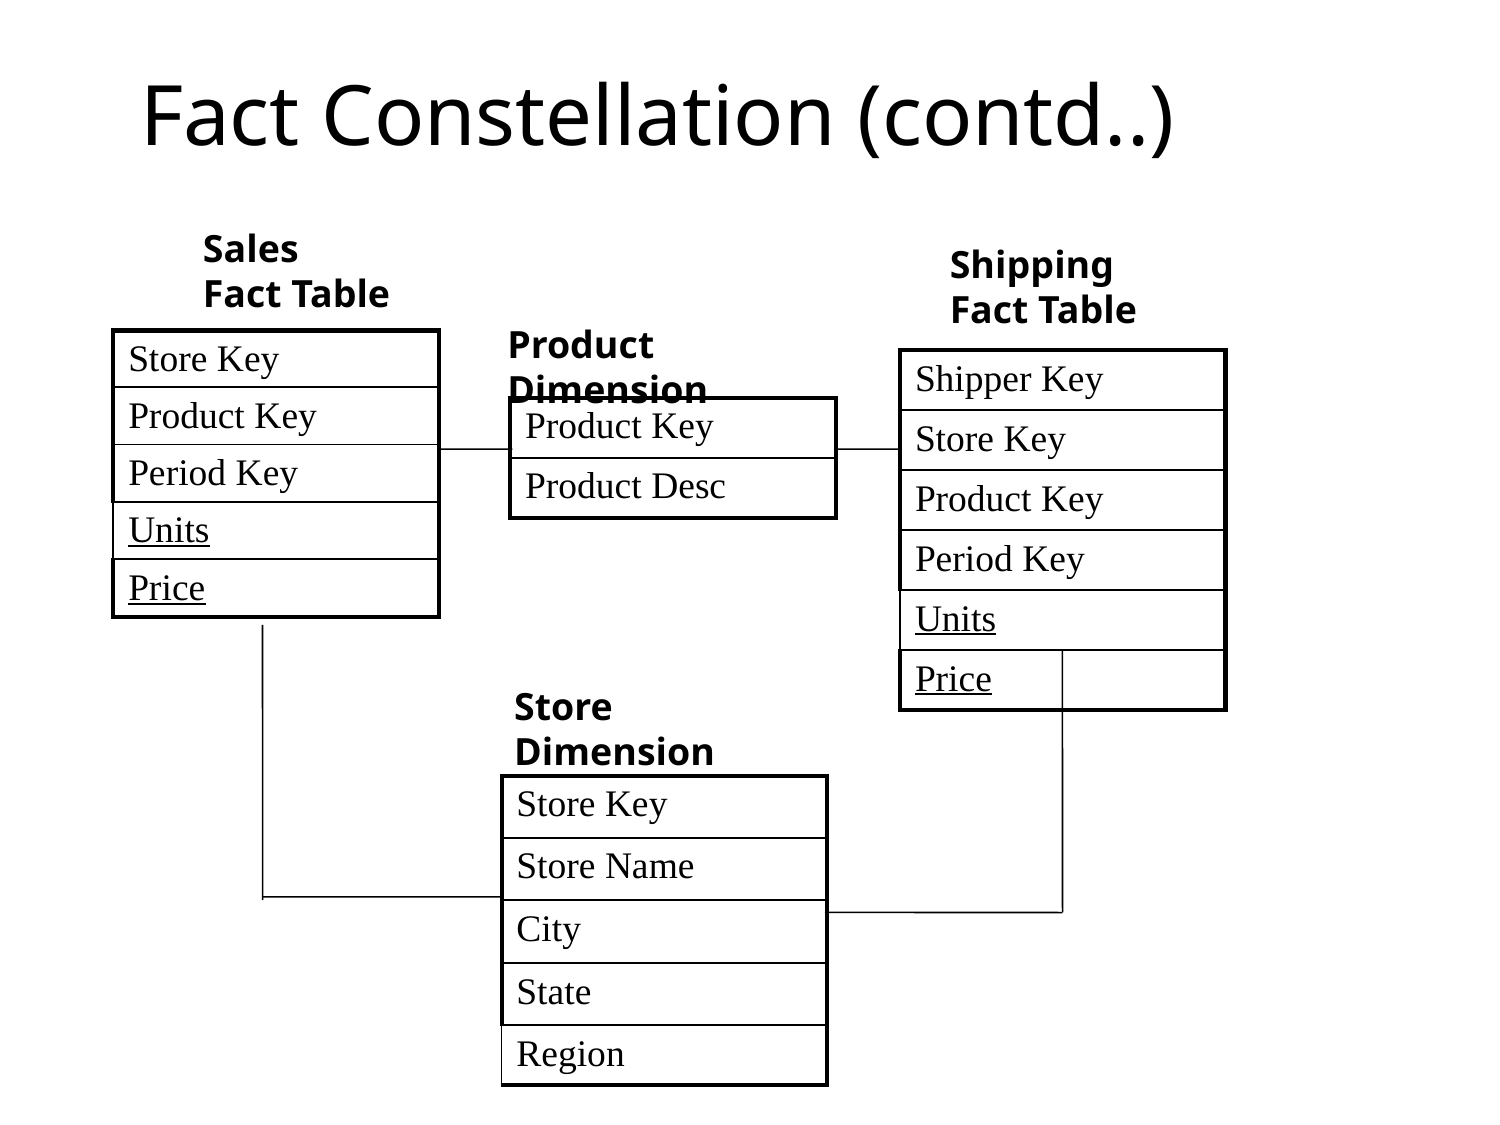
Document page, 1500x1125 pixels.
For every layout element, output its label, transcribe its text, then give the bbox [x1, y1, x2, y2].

table_cell Period Key [115, 445, 437, 501]
table_cell Store Key [902, 411, 1223, 469]
table_cell Region [502, 1026, 825, 1083]
table_header Shipper Key [902, 352, 1223, 409]
table_cell Price [902, 651, 1062, 708]
table_cell Product Desc [512, 459, 834, 516]
table_header Store Key [115, 333, 437, 386]
table_header Store Key [504, 778, 825, 837]
table_cell Price [115, 560, 437, 615]
table_cell Units [114, 503, 437, 558]
title Fact Constellation (contd..) [125, 50, 1400, 188]
text_box Product Dimension [492, 313, 861, 419]
table_cell Period Key [902, 531, 1223, 589]
text_box Sales Fact Table [187, 217, 406, 323]
table_cell State [504, 964, 825, 1024]
table_cell Price [1063, 651, 1223, 708]
text_box Store Dimension [499, 674, 838, 781]
table_cell Product Key [115, 388, 437, 444]
table_cell Store Name [504, 839, 825, 899]
table_cell Units [901, 591, 1223, 649]
table_cell Product Key [902, 471, 1223, 529]
text_box Shipping Fact Table [934, 233, 1153, 339]
table_cell City [504, 901, 825, 962]
table_header Product Key [512, 400, 834, 457]
